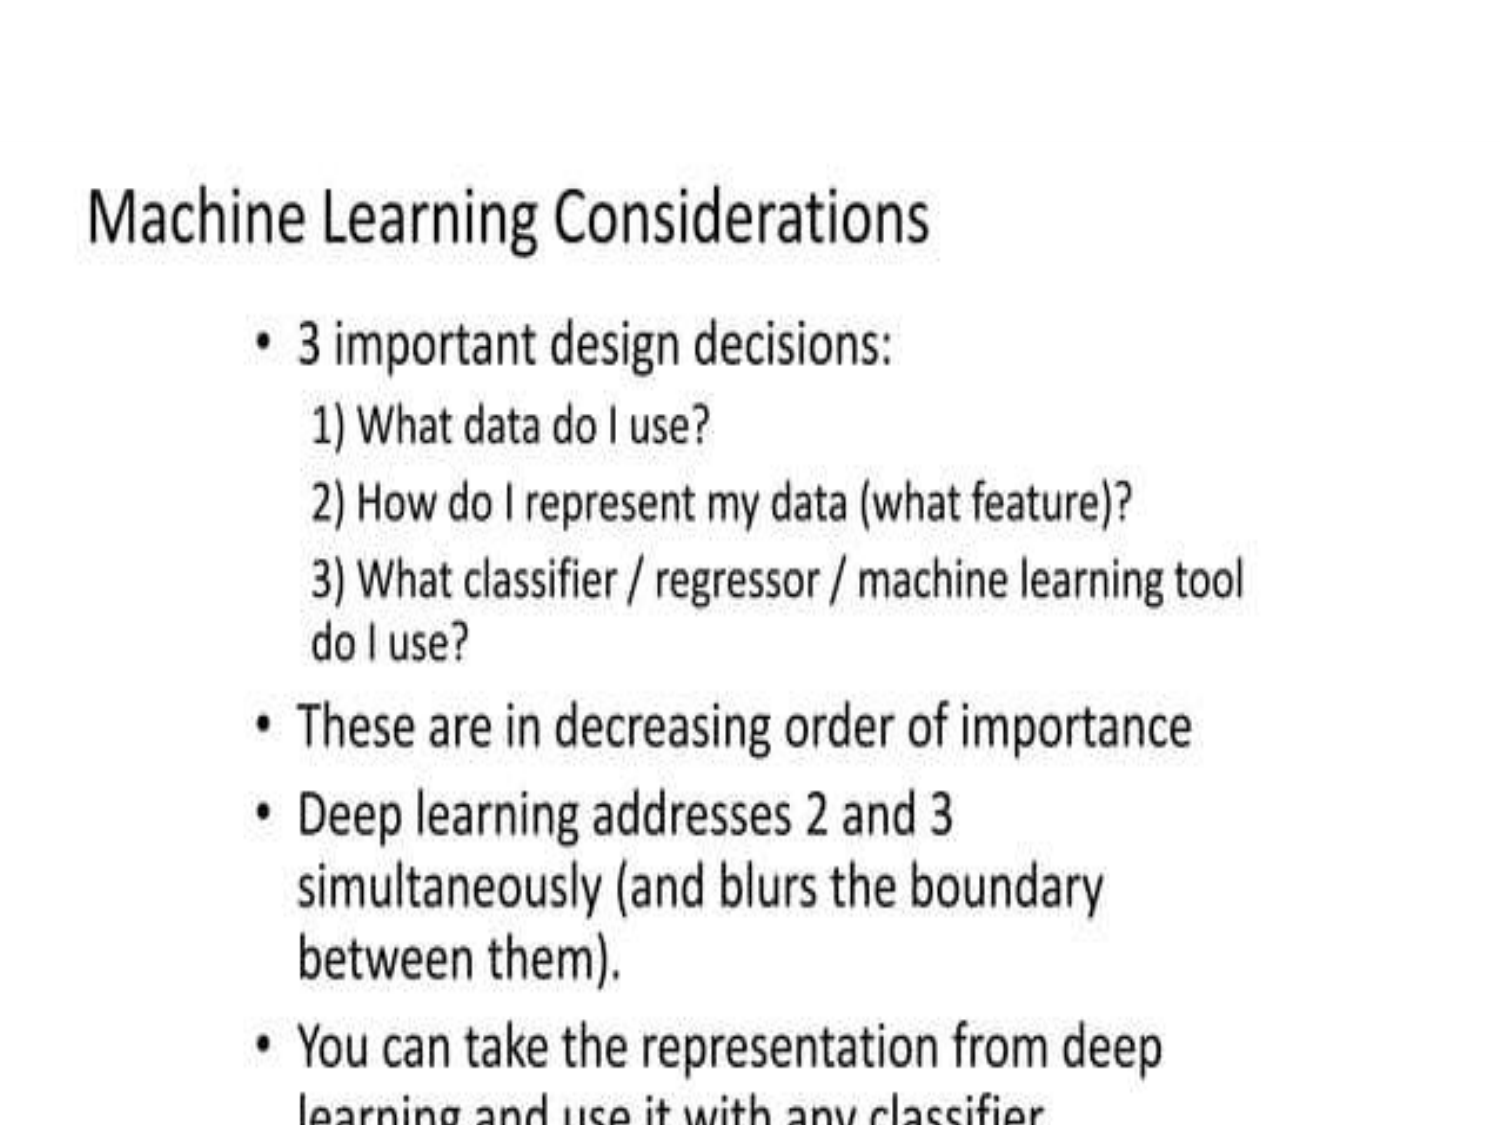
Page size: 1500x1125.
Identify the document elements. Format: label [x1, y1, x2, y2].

picture [0, 139, 1500, 1125]
